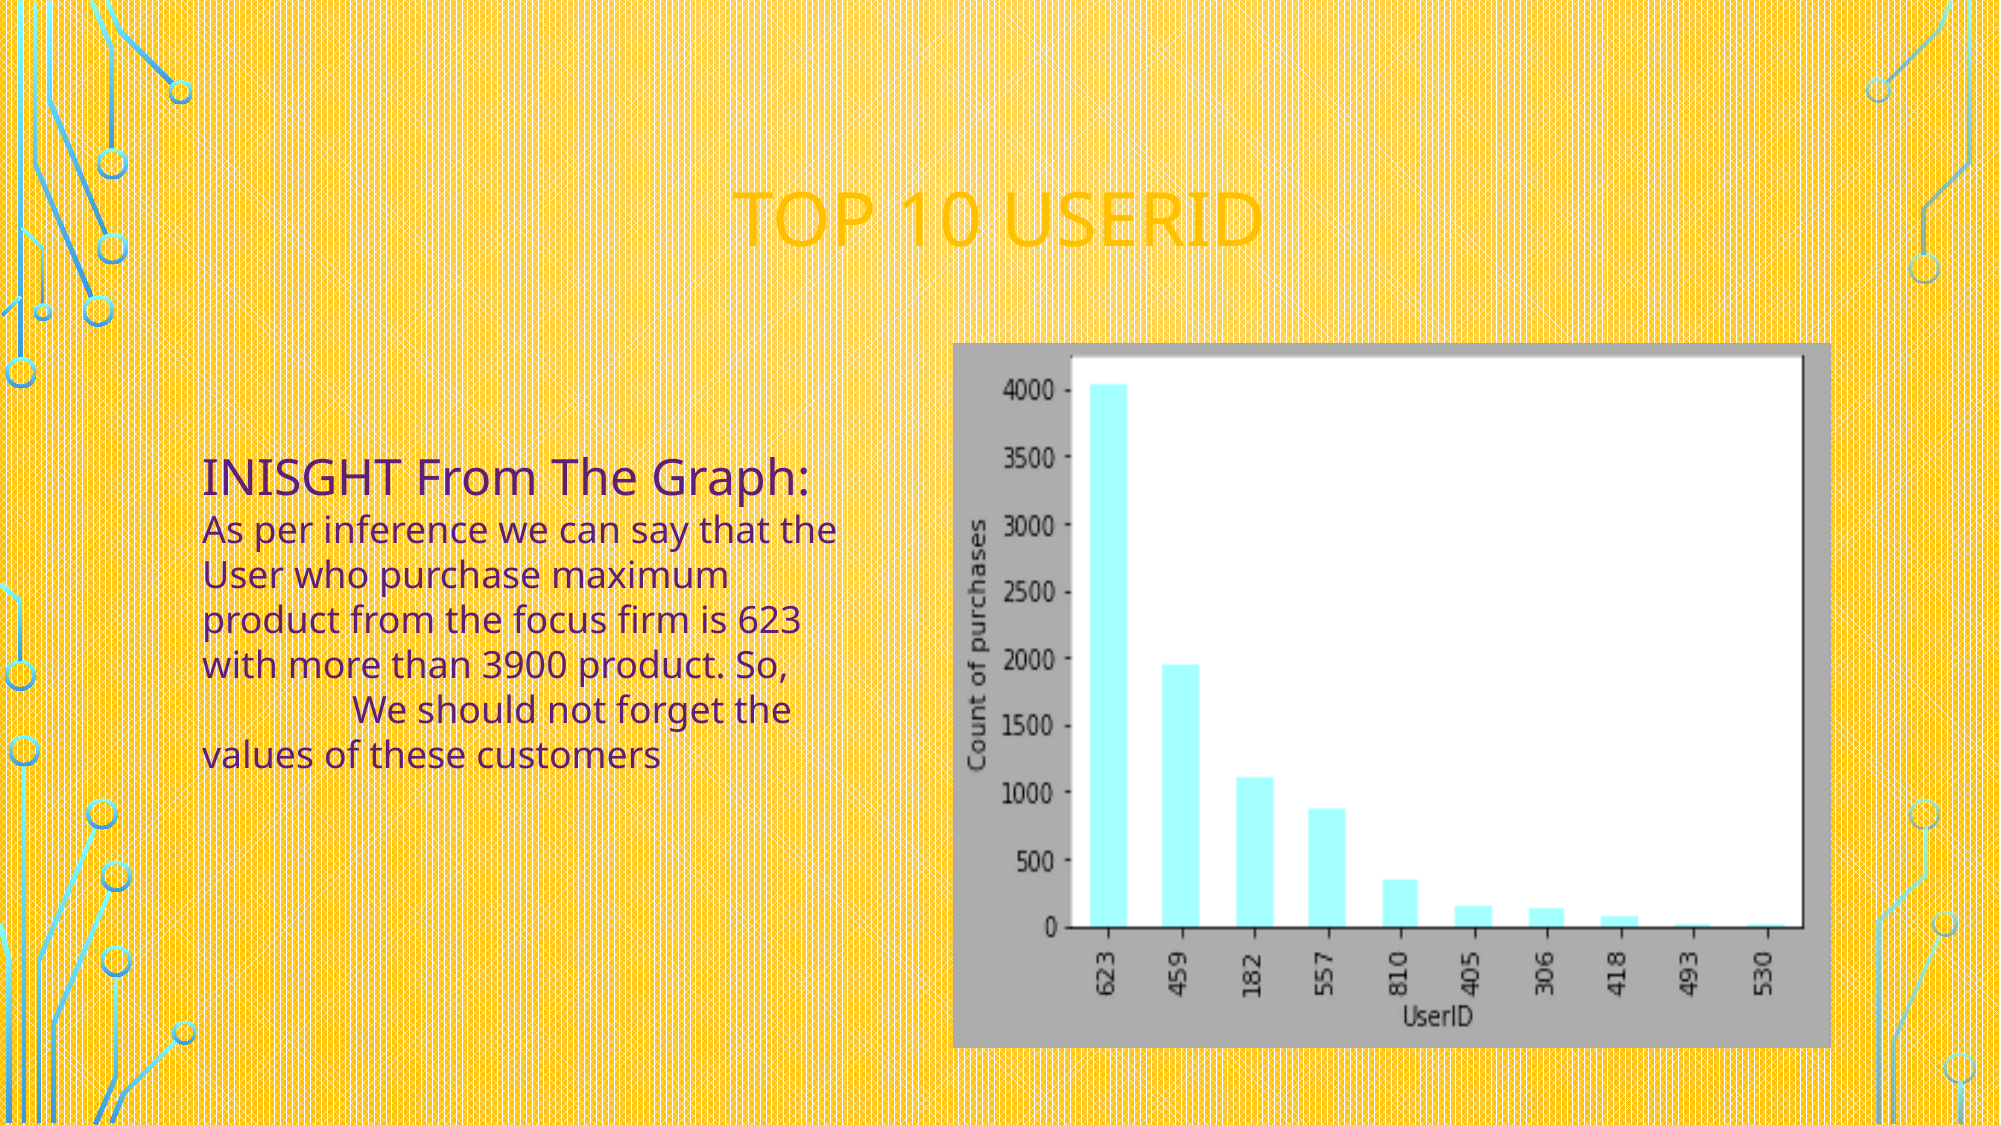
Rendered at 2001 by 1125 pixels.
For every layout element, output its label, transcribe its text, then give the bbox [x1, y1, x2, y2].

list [952, 343, 1831, 1048]
text_box INISGHT From The Graph: As per inference we can say that the User who purchase maximum product from the focus firm is 623 with more than 3900 product. So, We should not forget the values of these customers [187, 438, 862, 784]
title Top 10 userid [187, 101, 1813, 344]
